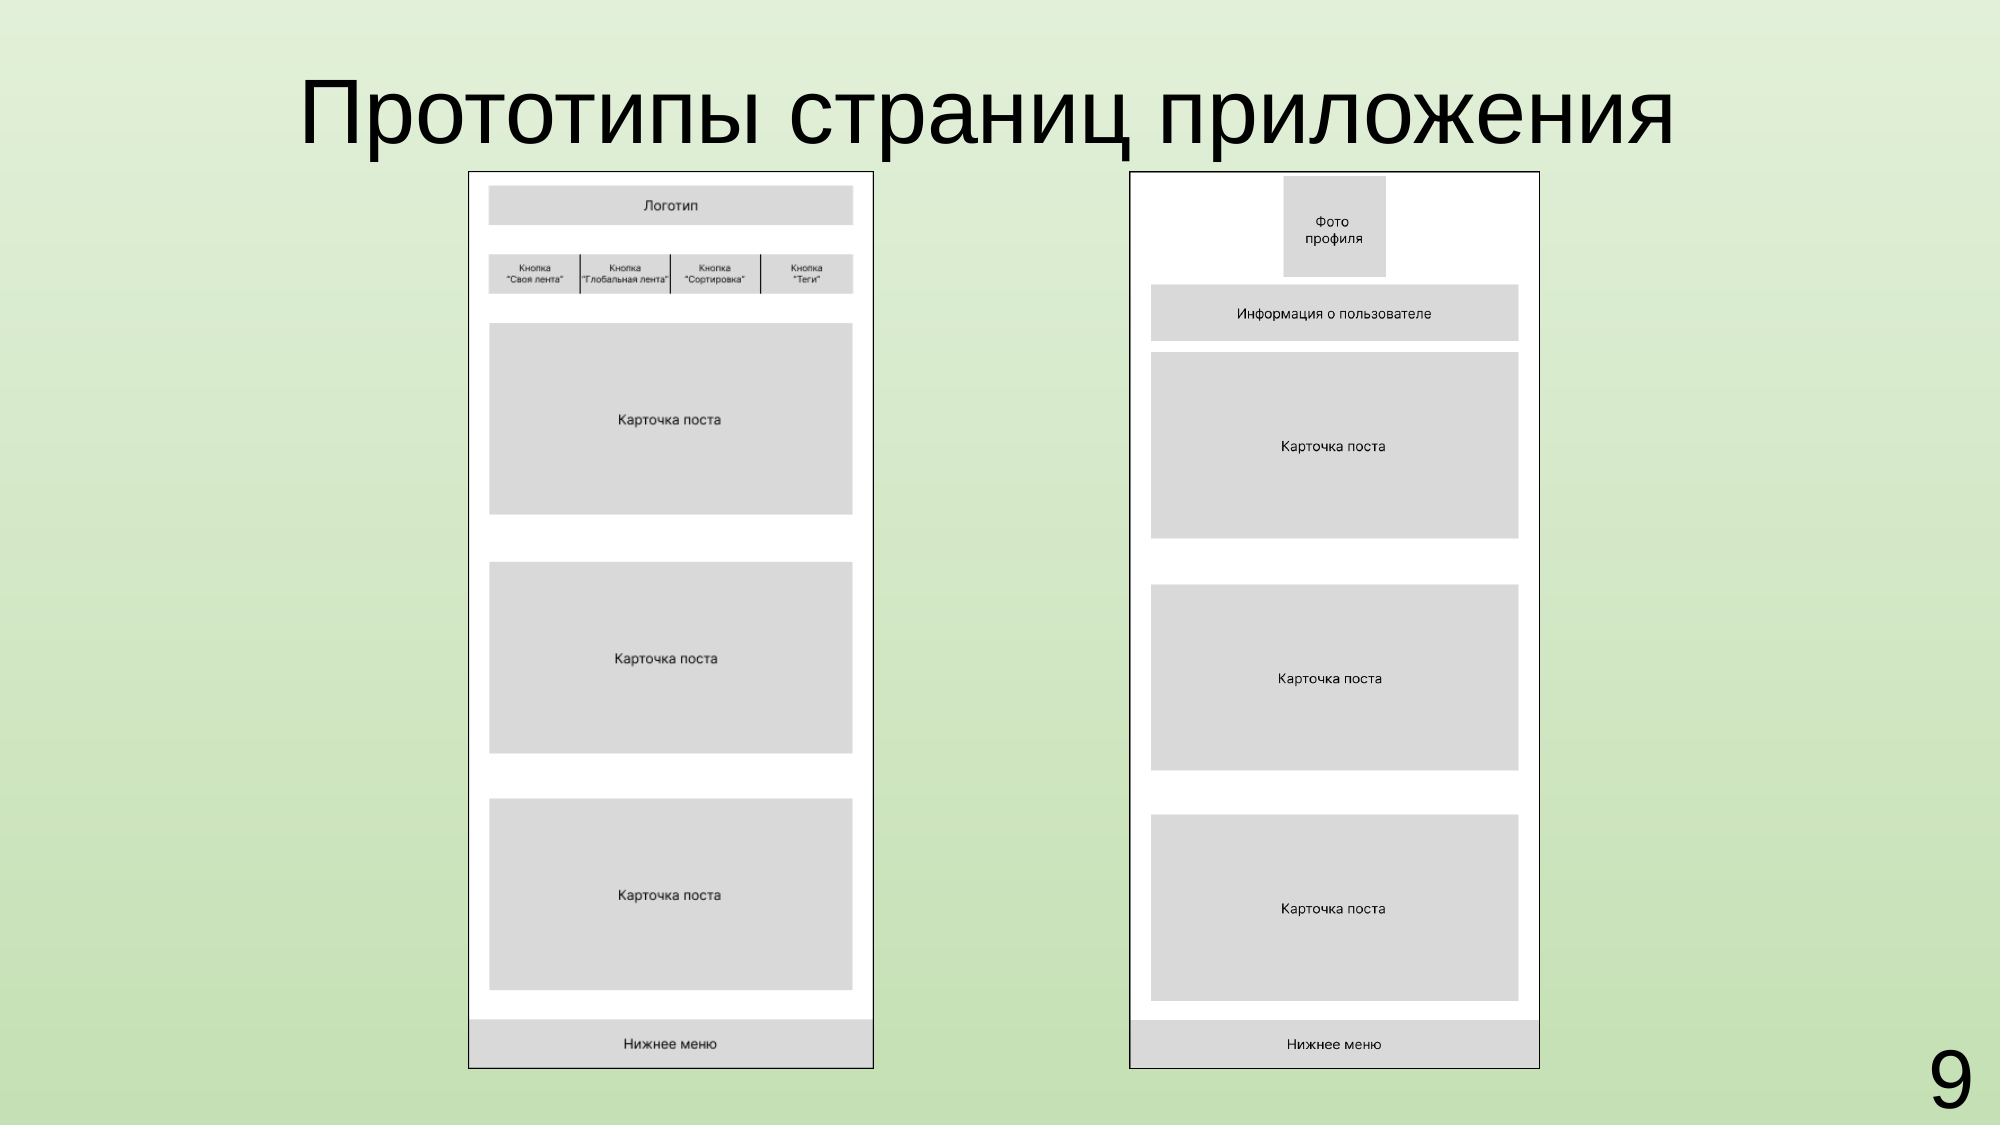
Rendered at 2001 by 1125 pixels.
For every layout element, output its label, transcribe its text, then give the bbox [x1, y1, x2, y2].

slide_number 9 [1539, 1045, 1990, 1106]
title Прототипы страниц приложения [0, 0, 2000, 172]
picture [468, 171, 874, 1069]
picture [1129, 171, 1540, 1069]
